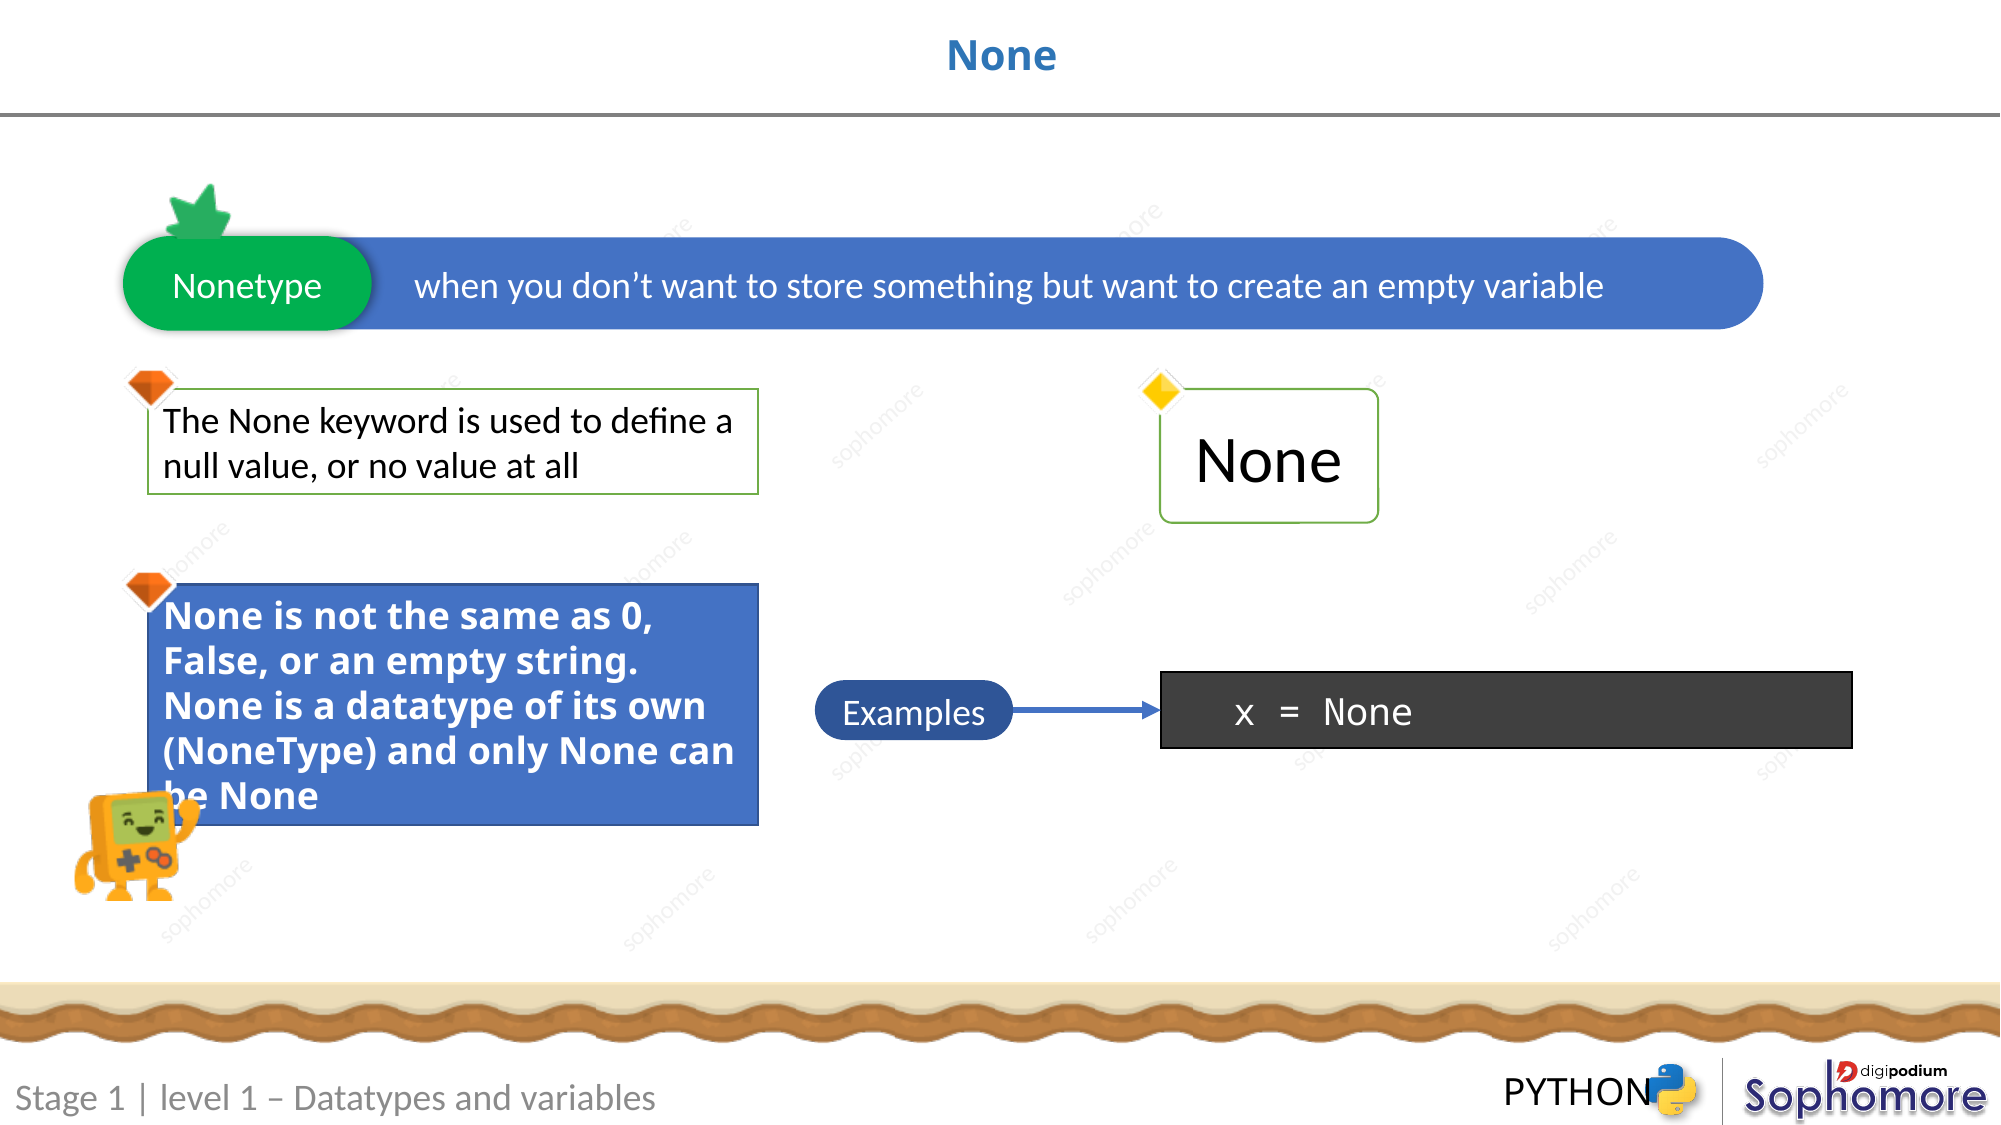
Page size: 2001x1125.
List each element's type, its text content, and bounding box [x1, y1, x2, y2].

text_box None [1158, 387, 1380, 524]
text_box The None keyword is used to define a null value, or no value at all [147, 388, 759, 495]
picture [0, 982, 2000, 1125]
picture [1111, 341, 1212, 442]
text_box None is not the same as 0, False, or an empty string. None is a datatype of its own (NoneType) and only None can be None [147, 583, 759, 826]
text_box x = None [1160, 671, 1853, 749]
picture [100, 338, 201, 439]
text_box when you don’t want to store something but want to create an empty variable [372, 236, 1765, 331]
title None [123, 23, 1881, 90]
picture [98, 540, 199, 641]
footer Stage 1 | level 1 – Datatypes and variables [0, 1065, 1420, 1125]
text_box Examples [813, 679, 1014, 742]
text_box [122, 138, 372, 331]
picture [62, 750, 213, 901]
